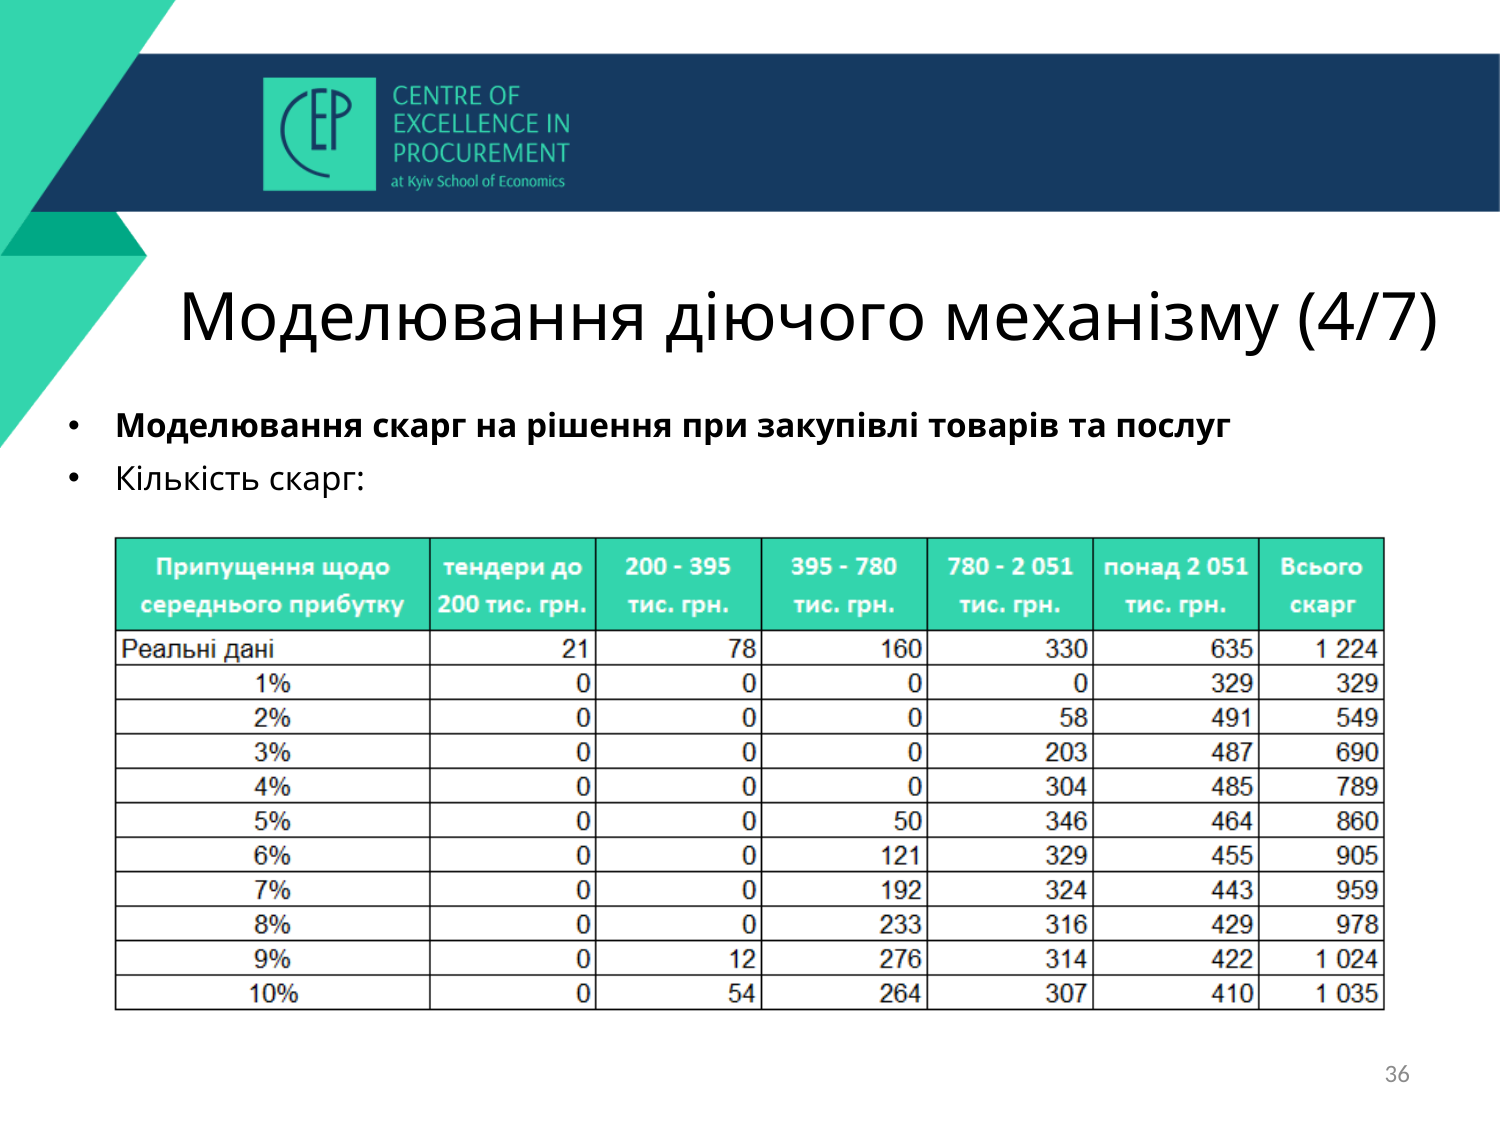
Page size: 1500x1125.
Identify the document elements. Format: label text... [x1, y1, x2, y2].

slide_number 36 [1074, 1042, 1425, 1103]
picture [0, 0, 1500, 448]
list Моделювання скарг на рішення при закупівлі товарів та послуг Кількість скарг: [53, 456, 1471, 1071]
picture [76, 503, 1400, 1017]
